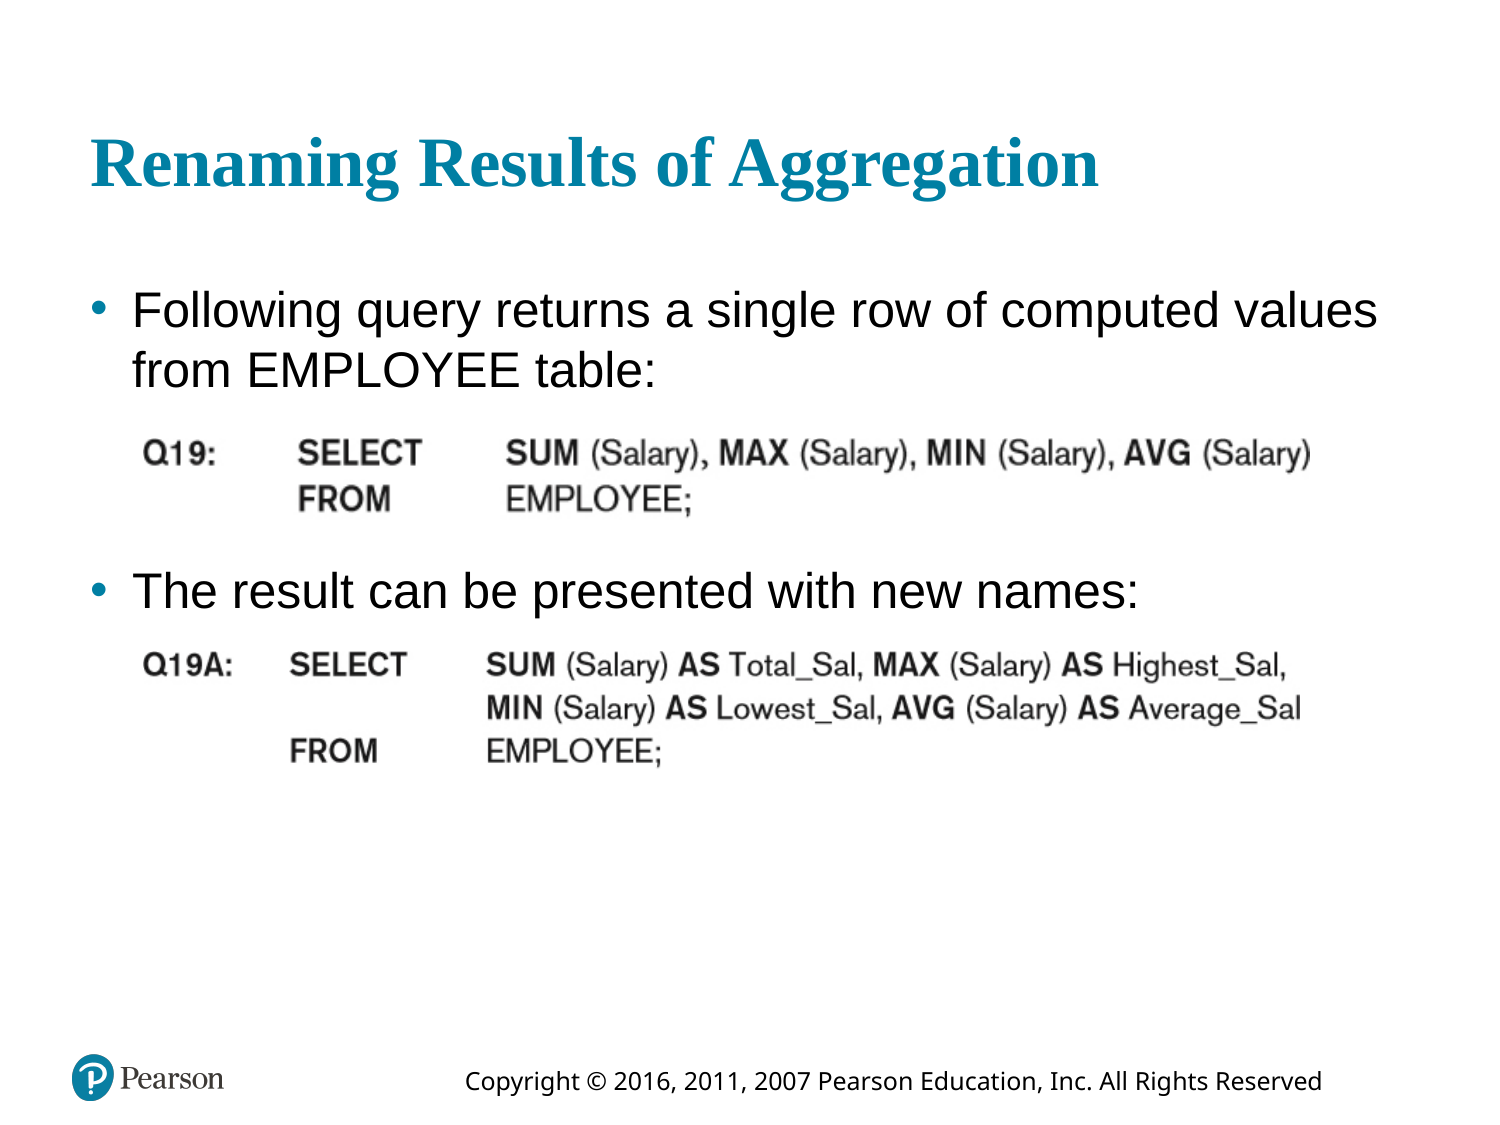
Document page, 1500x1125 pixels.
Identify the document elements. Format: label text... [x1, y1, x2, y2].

picture [142, 651, 1300, 771]
title Renaming Results of Aggregation [75, 0, 1425, 216]
picture [142, 438, 1310, 520]
picture [80, 1063, 106, 1088]
picture [72, 1087, 83, 1101]
list Following query returns a single row of computed values from EMPLOYEE table: [75, 627, 1425, 931]
list Following query returns a single row of computed values from EMPLOYEE table: [75, 262, 1425, 543]
list The result can be presented with new names: [75, 543, 1425, 627]
picture [72, 1054, 88, 1070]
picture [98, 1054, 224, 1101]
